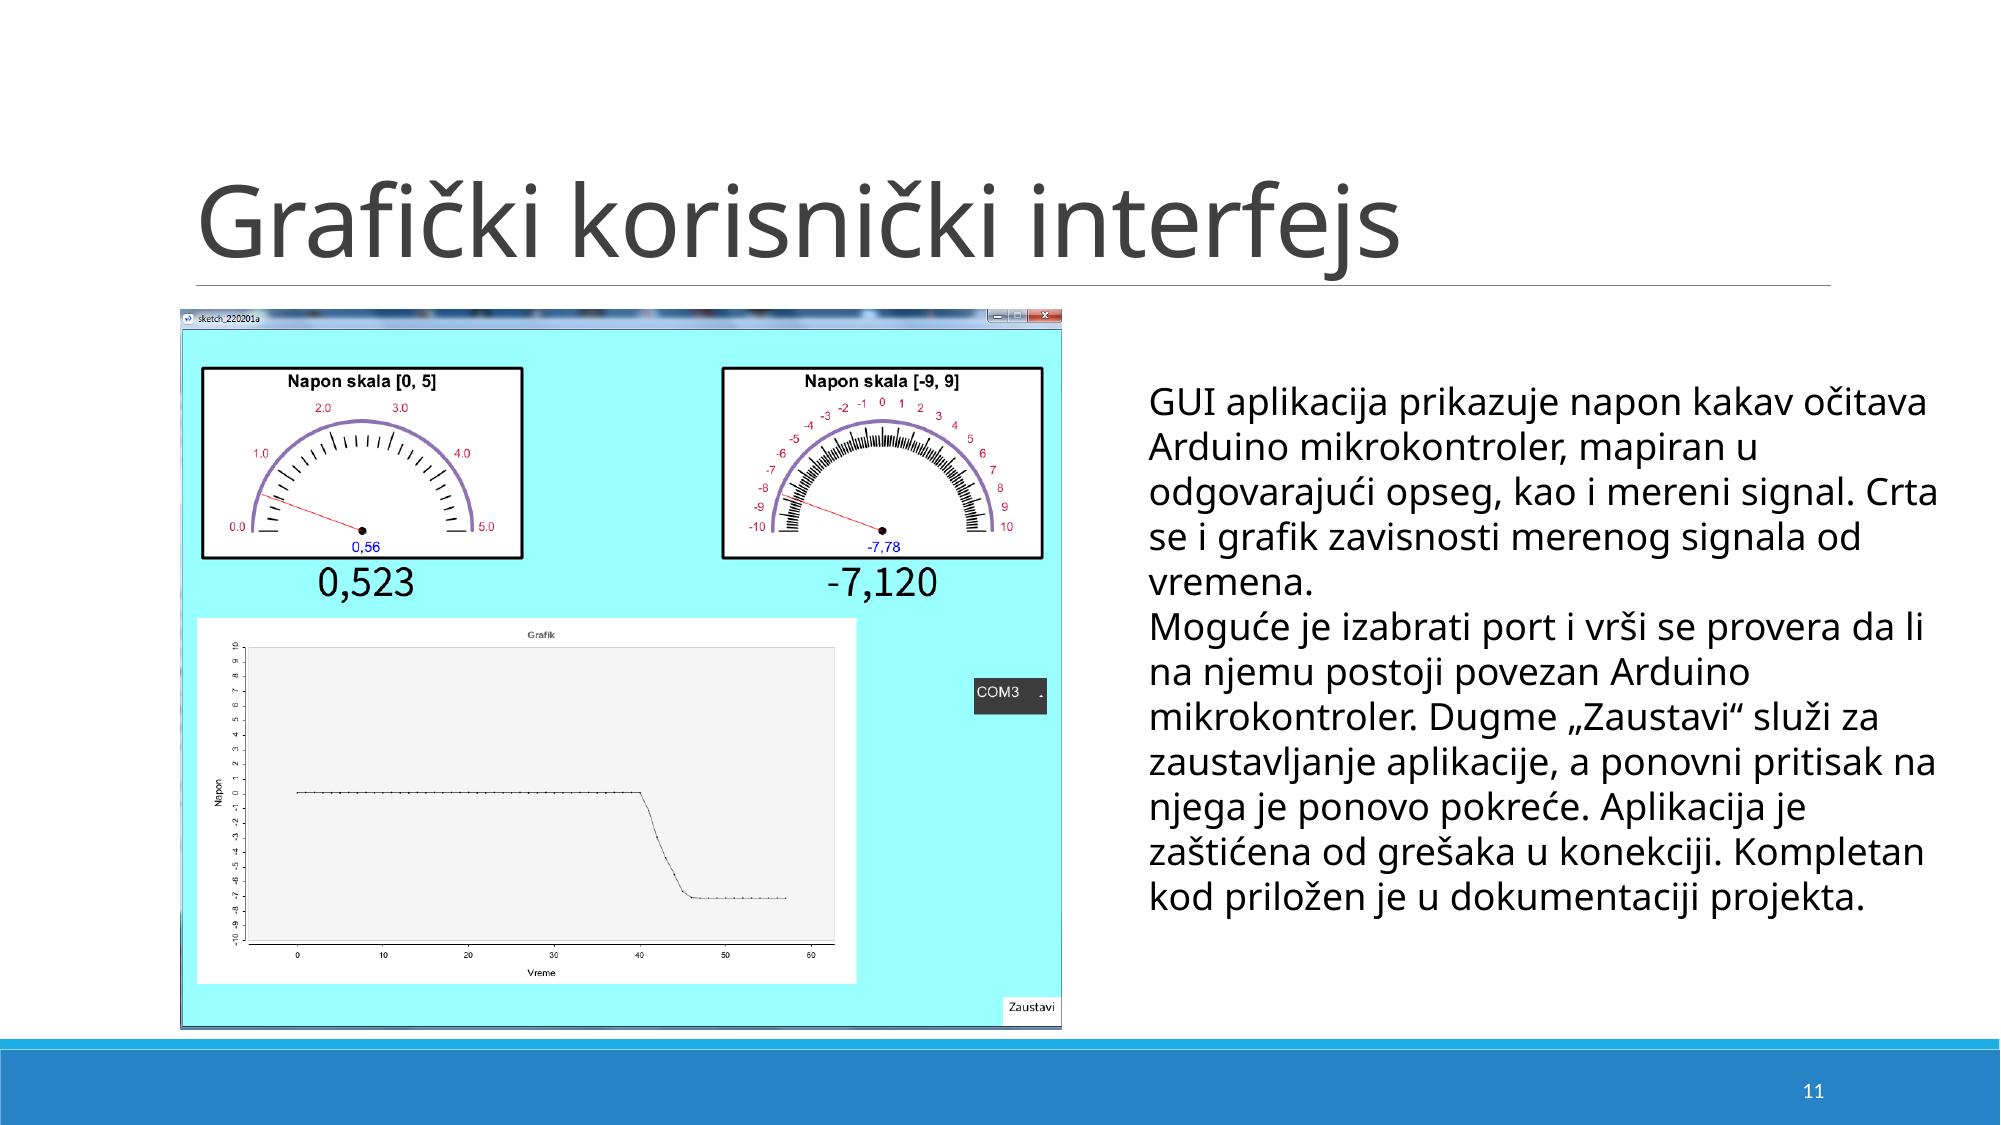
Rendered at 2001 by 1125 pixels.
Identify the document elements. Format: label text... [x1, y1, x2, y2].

title Grafički korisnički interfejs [180, 47, 1830, 285]
text_box GUI aplikacija prikazuje napon kakav očitava Arduino mikrokontroler, mapiran u odgovarajući opseg, kao i mereni signal. Crta se i grafik zavisnosti merenog signala od vremena. Moguće je izabrati port i vrši se provera da li na njemu postoji povezan Arduino mikrokontroler. Dugme „Zaustavi“ služi za zaustavljanje aplikacije, a ponovni pritisak na njega je ponovo pokreće. Aplikacija je zaštićena od grešaka u konekciji. Kompletan kod priložen je u dokumentaciji projekta. [1134, 370, 1962, 971]
slide_number 11 [1624, 1059, 1840, 1120]
picture [179, 308, 1062, 1030]
